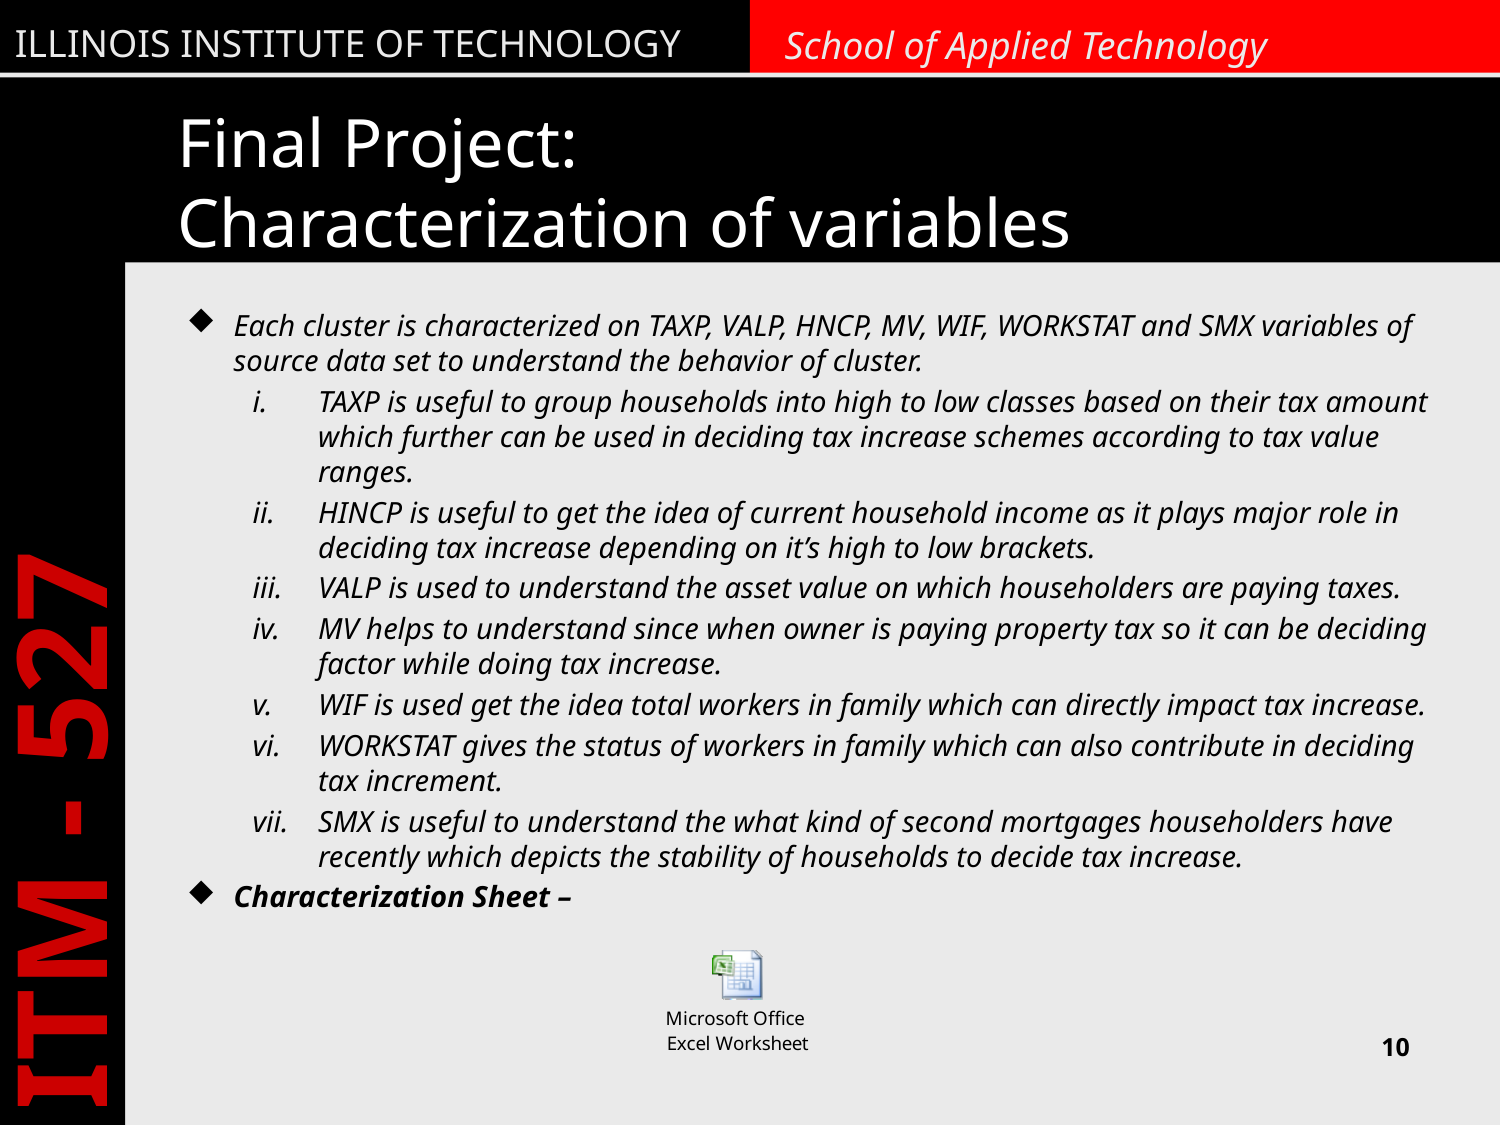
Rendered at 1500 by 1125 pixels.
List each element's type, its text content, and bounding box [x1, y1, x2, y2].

list Each cluster is characterized on TAXP, VALP, HNCP, MV, WIF, WORKSTAT and SMX variables of source data set to understand the behavior of cluster. TAXP is useful to group households into high to low classes based on their tax amount which further can be used in deciding tax increase schemes according to tax value ranges. HINCP is useful to get the idea of current household income as it plays major role in deciding tax increase depending on it’s high to low brackets. VALP is used to understand the asset value on which householders are paying taxes. MV helps to understand since when owner is paying property tax so it can be deciding factor while doing tax increase. WIF is used get the idea total workers in family which can directly impact tax increase. WORKSTAT gives the status of workers in family which can also contribute in deciding tax increment. SMX is useful to understand the what kind of second mortgages householders have recently which depicts the stability of households to decide tax increase. Characterization Sheet – [162, 299, 1451, 1006]
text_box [662, 949, 813, 1081]
title Final Project: Characterization of variables [162, 87, 1426, 276]
slide_number 10 [1074, 1024, 1426, 1103]
